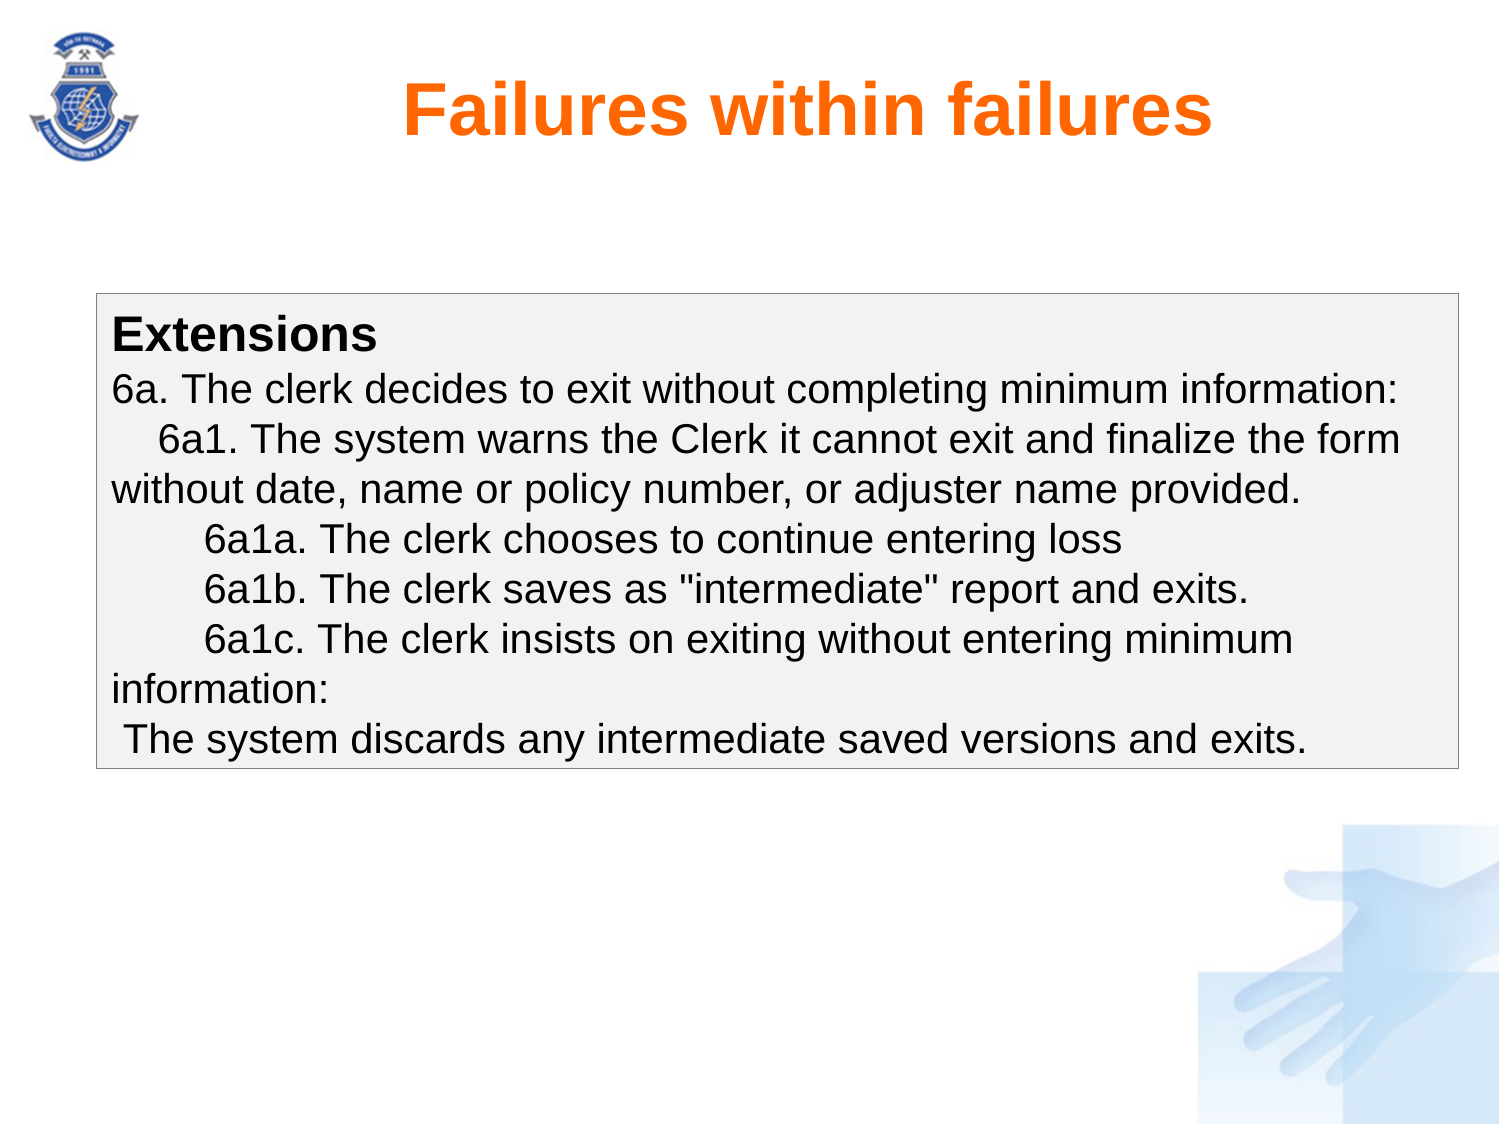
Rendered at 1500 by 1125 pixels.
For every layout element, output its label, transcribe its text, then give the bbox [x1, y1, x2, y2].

text_box Extensions 6a. The clerk decides to exit without completing minimum information: 6a1. The system warns the Clerk it cannot exit and finalize the form without date, name or policy number, or adjuster name provided. 6a1a. The clerk chooses to continue entering loss 6a1b. The clerk saves as "intermediate" report and exits. 6a1c. The clerk insists on exiting without entering minimum information: The system discards any intermediate saved versions and exits. [96, 293, 1459, 769]
picture [1196, 822, 1500, 1125]
title Failures within failures [152, 23, 1466, 188]
picture [27, 29, 141, 164]
